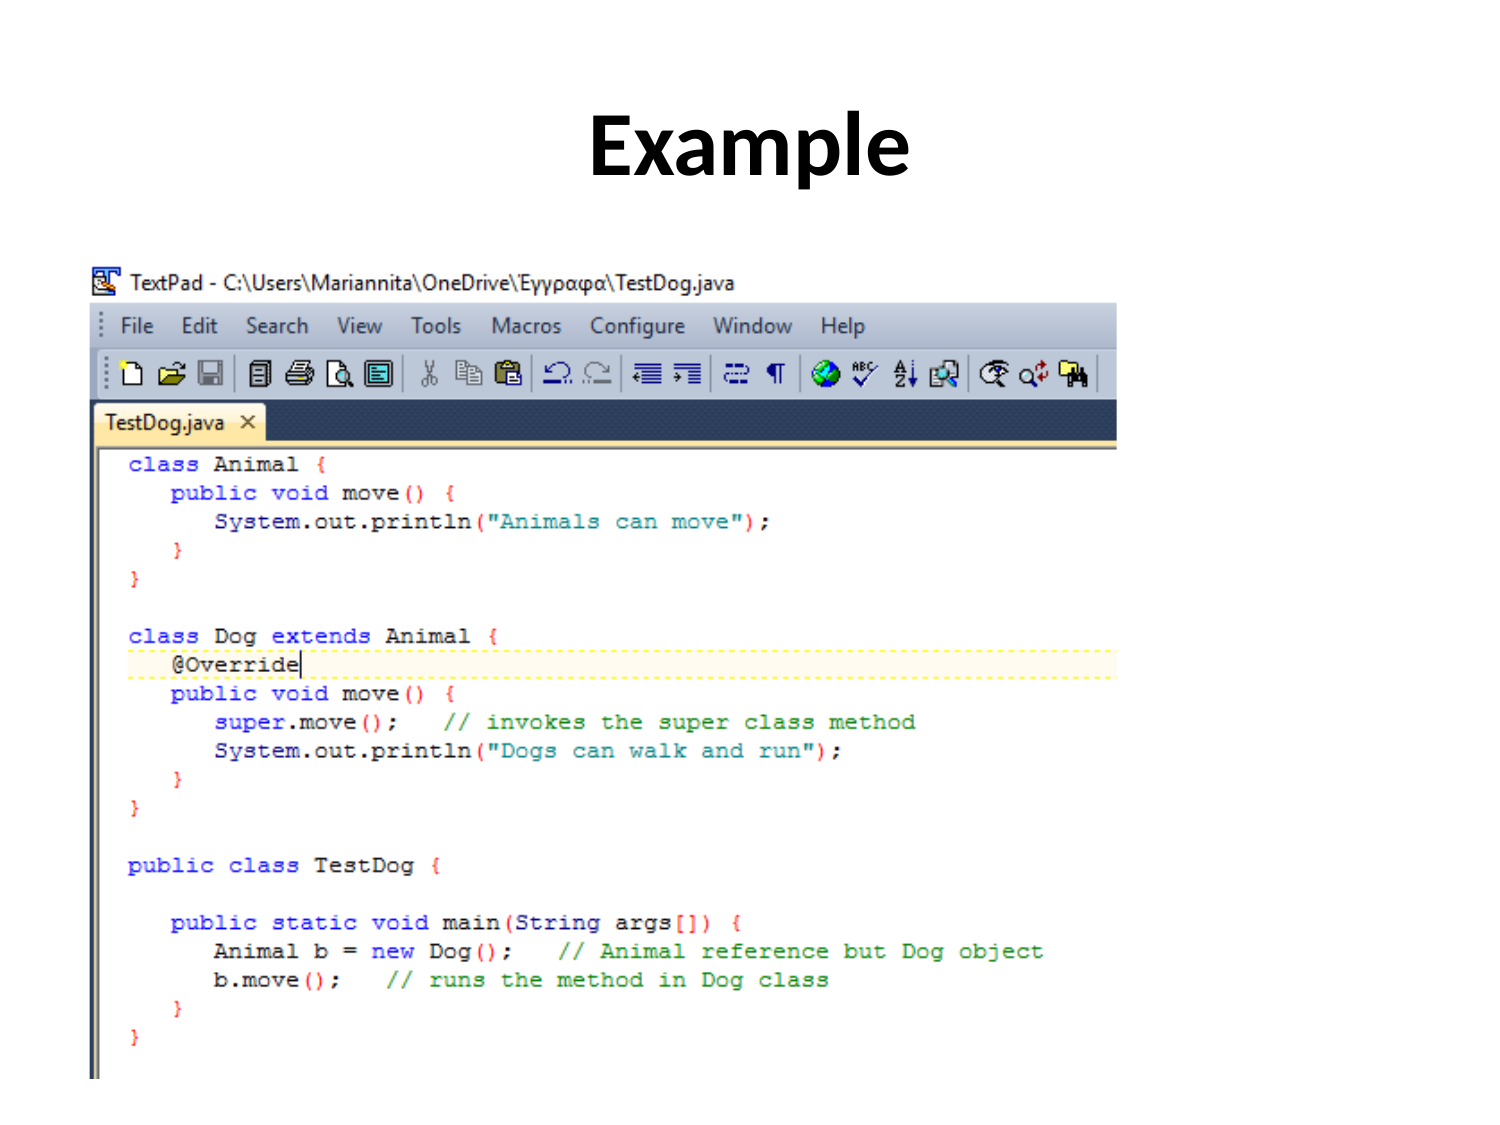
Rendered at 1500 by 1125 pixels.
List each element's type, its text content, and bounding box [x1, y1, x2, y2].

title Example [75, 45, 1425, 233]
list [89, 262, 1117, 1079]
